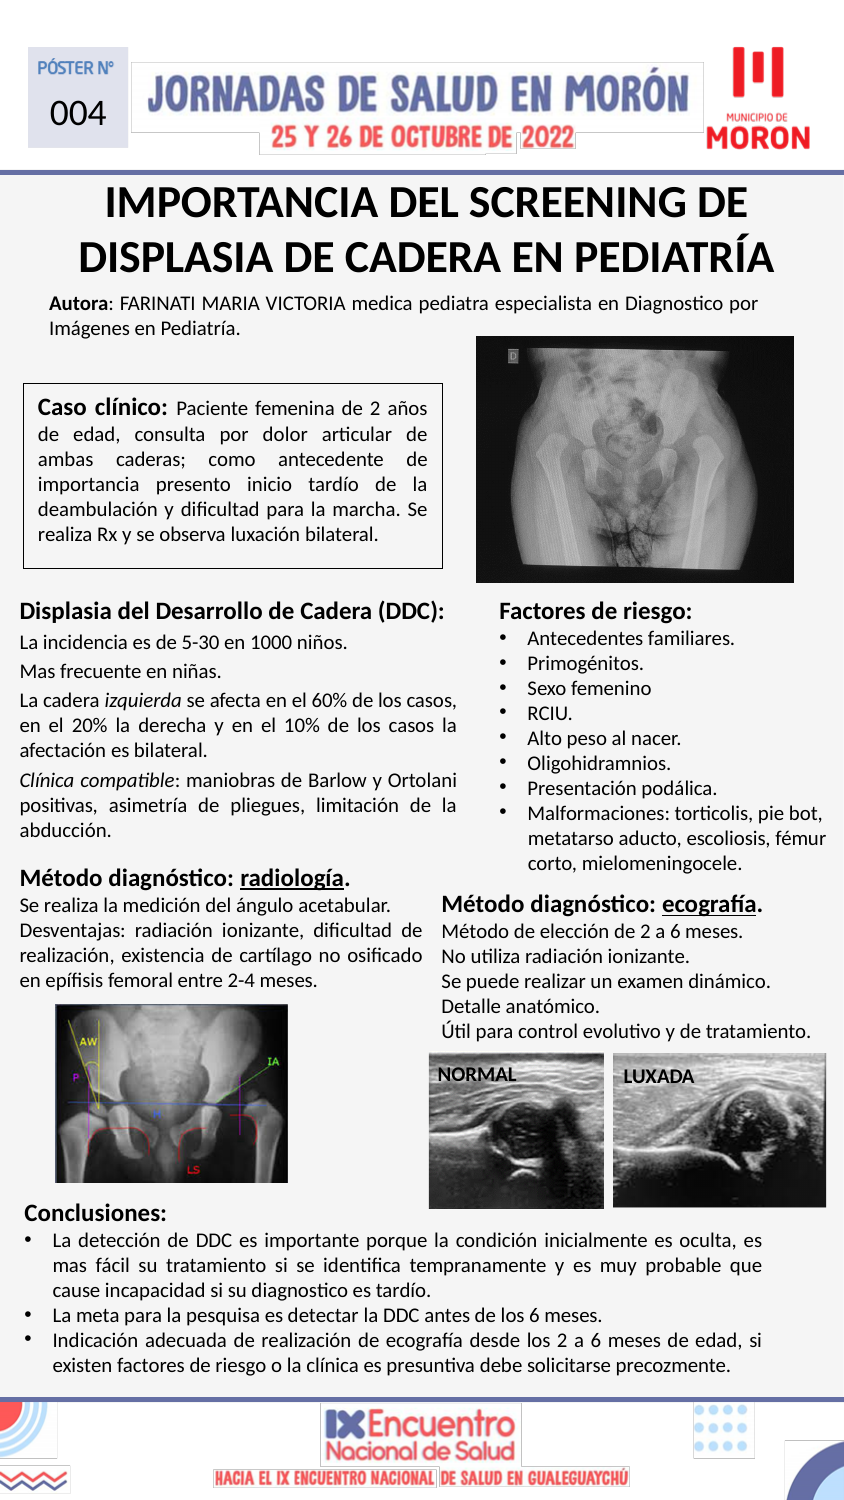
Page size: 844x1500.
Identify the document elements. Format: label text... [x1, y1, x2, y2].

text_box 004 [9, 80, 147, 140]
picture [0, 1397, 844, 1500]
text_box Factores de riesgo: Antecedentes familiares. Primogénitos. Sexo femenino RCIU. Alto peso al nacer. Oligohidramnios. Presentación podálica. Malformaciones: torticolis, pie bot, metatarso aducto, escoliosis, fémur corto, mielomeningocele. [484, 587, 844, 880]
picture [55, 1003, 288, 1184]
picture [613, 1053, 827, 1209]
text_box Método diagnóstico: ecografía. Método de elección de 2 a 6 meses. No utiliza radiación ionizante. Se puede realizar un examen dinámico. Detalle anatómico. Útil para control evolutivo y de tratamiento. [426, 880, 844, 1081]
picture [476, 336, 794, 583]
picture [428, 1051, 605, 1209]
text_box Displasia del Desarrollo de Cadera (DDC): La incidencia es de 5-30 en 1000 niños. Mas frecuente en niñas. La cadera izquierda se afecta en el 60% de los casos, en el 20% la derecha y en el 10% de los casos la afectación es bilateral. Clínica compatible: maniobras de Barlow y Ortolani positivas, asimetría de pliegues, limitación de la abducción. [4, 587, 472, 851]
text_box Autora: FARINATI MARIA VICTORIA medica pediatra especialista en Diagnostico por Imágenes en Pediatría. [34, 283, 774, 348]
text_box Método diagnóstico: radiología. Se realiza la medición del ángulo acetabular. Desventajas: radiación ionizante, dificultad de realización, existencia de cartílago no osificado en epífisis femoral entre 2-4 meses. [4, 853, 438, 1029]
text_box Conclusiones: La detección de DDC es importante porque la condición inicialmente es oculta, es mas fácil su tratamiento si se identifica tempranamente y es muy probable que cause incapacidad si su diagnostico es tardío. La meta para la pesquisa es detectar la DDC antes de los 6 meses. Indicación adecuada de realización de ecografía desde los 2 a 6 meses de edad, si existen factores de riesgo o la clínica es presuntiva debe solicitarse precozmente. [9, 1189, 778, 1414]
text_box Caso clínico: Paciente femenina de 2 años de edad, consulta por dolor articular de ambas caderas; como antecedente de importancia presento inicio tardío de la deambulación y dificultad para la marcha. Se realiza Rx y se observa luxación bilateral. [23, 383, 443, 569]
text_box IMPORTANCIA DEL SCREENING DE DISPLASIA DE CADERA EN PEDIATRÍA [34, 164, 819, 283]
picture [0, 41, 844, 175]
